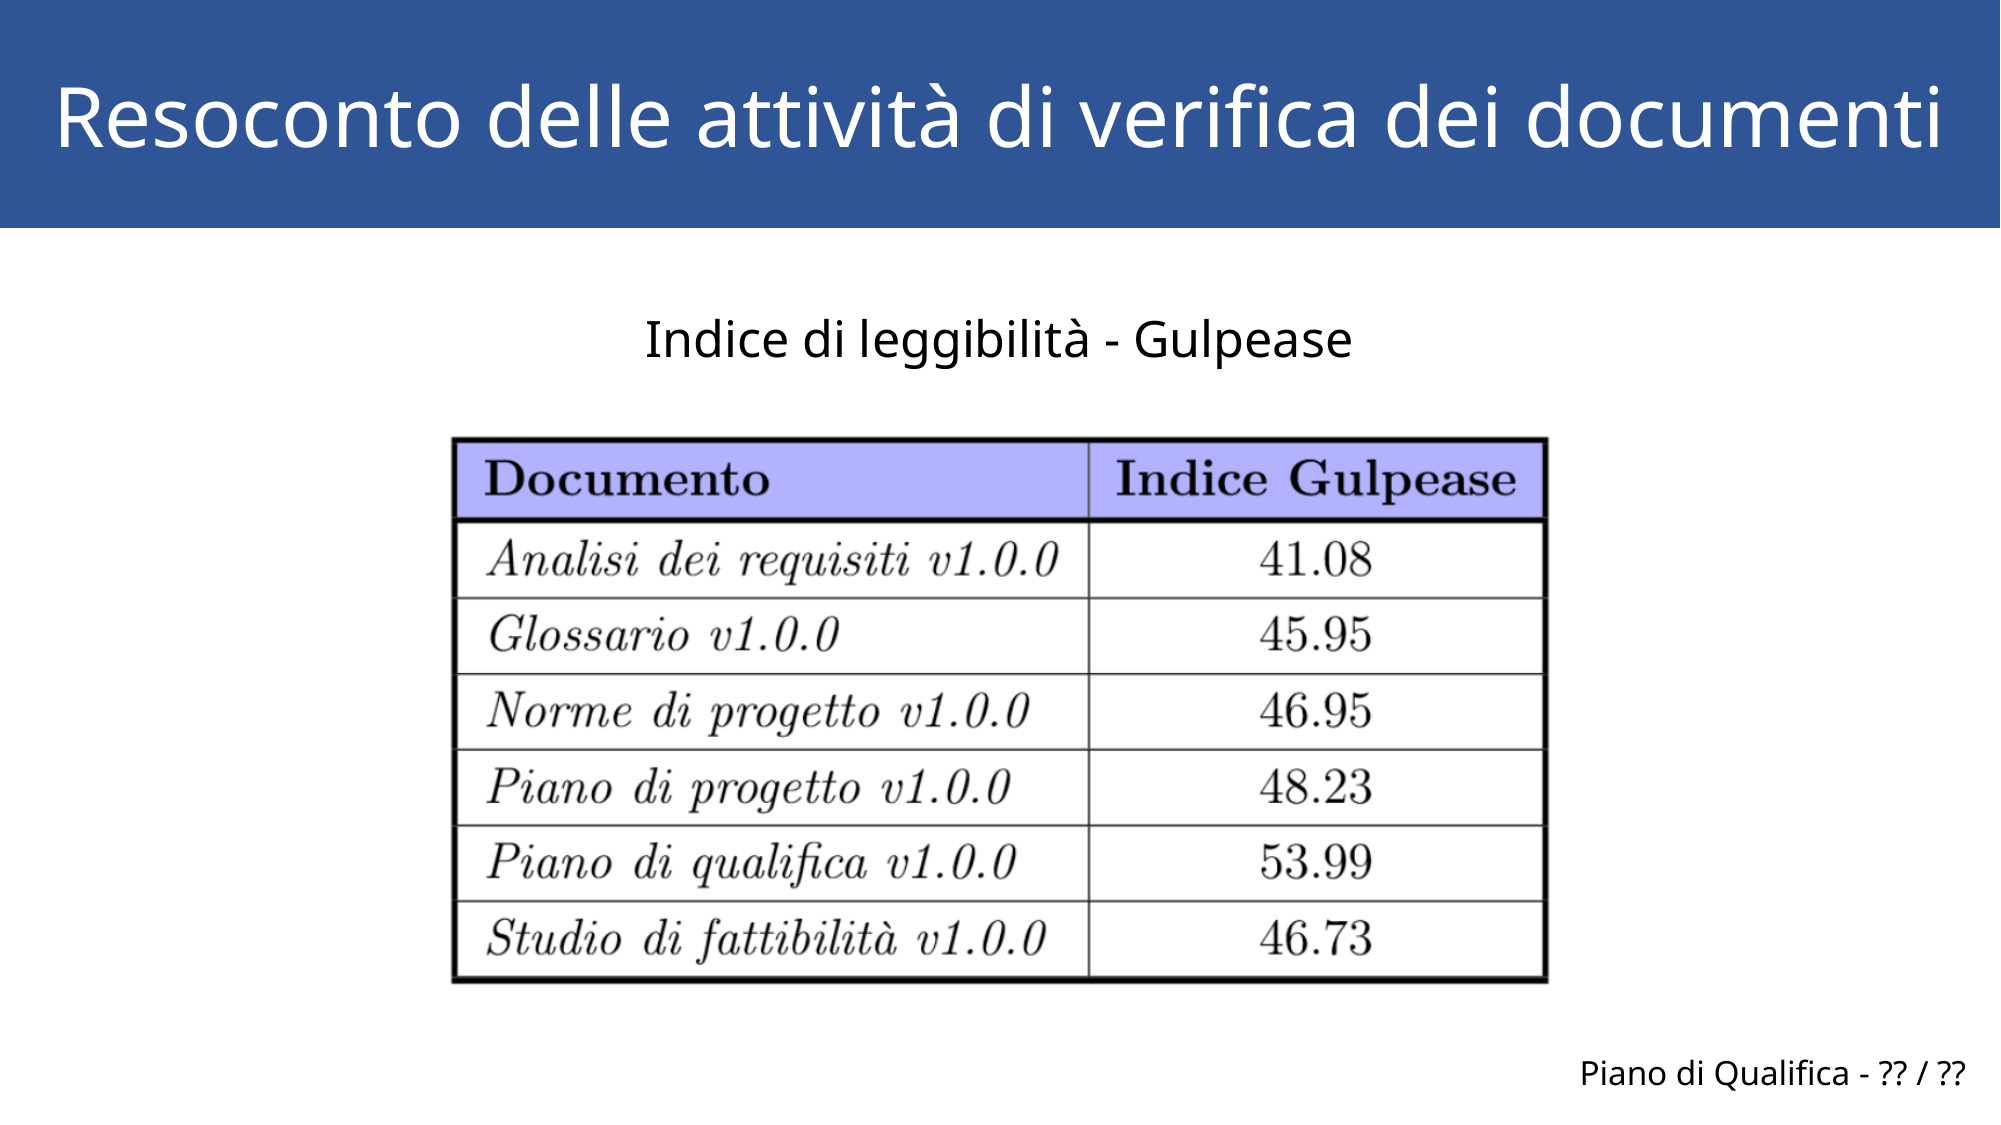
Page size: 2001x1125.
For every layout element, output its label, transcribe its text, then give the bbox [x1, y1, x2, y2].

text_box Resoconto delle attività di verifica dei documenti [0, 0, 2000, 228]
text_box Piano di Qualifica - ?? / ?? [1547, 1044, 1982, 1100]
picture [433, 410, 1567, 1012]
list Indice di leggibilità - Gulpease [629, 306, 1371, 410]
